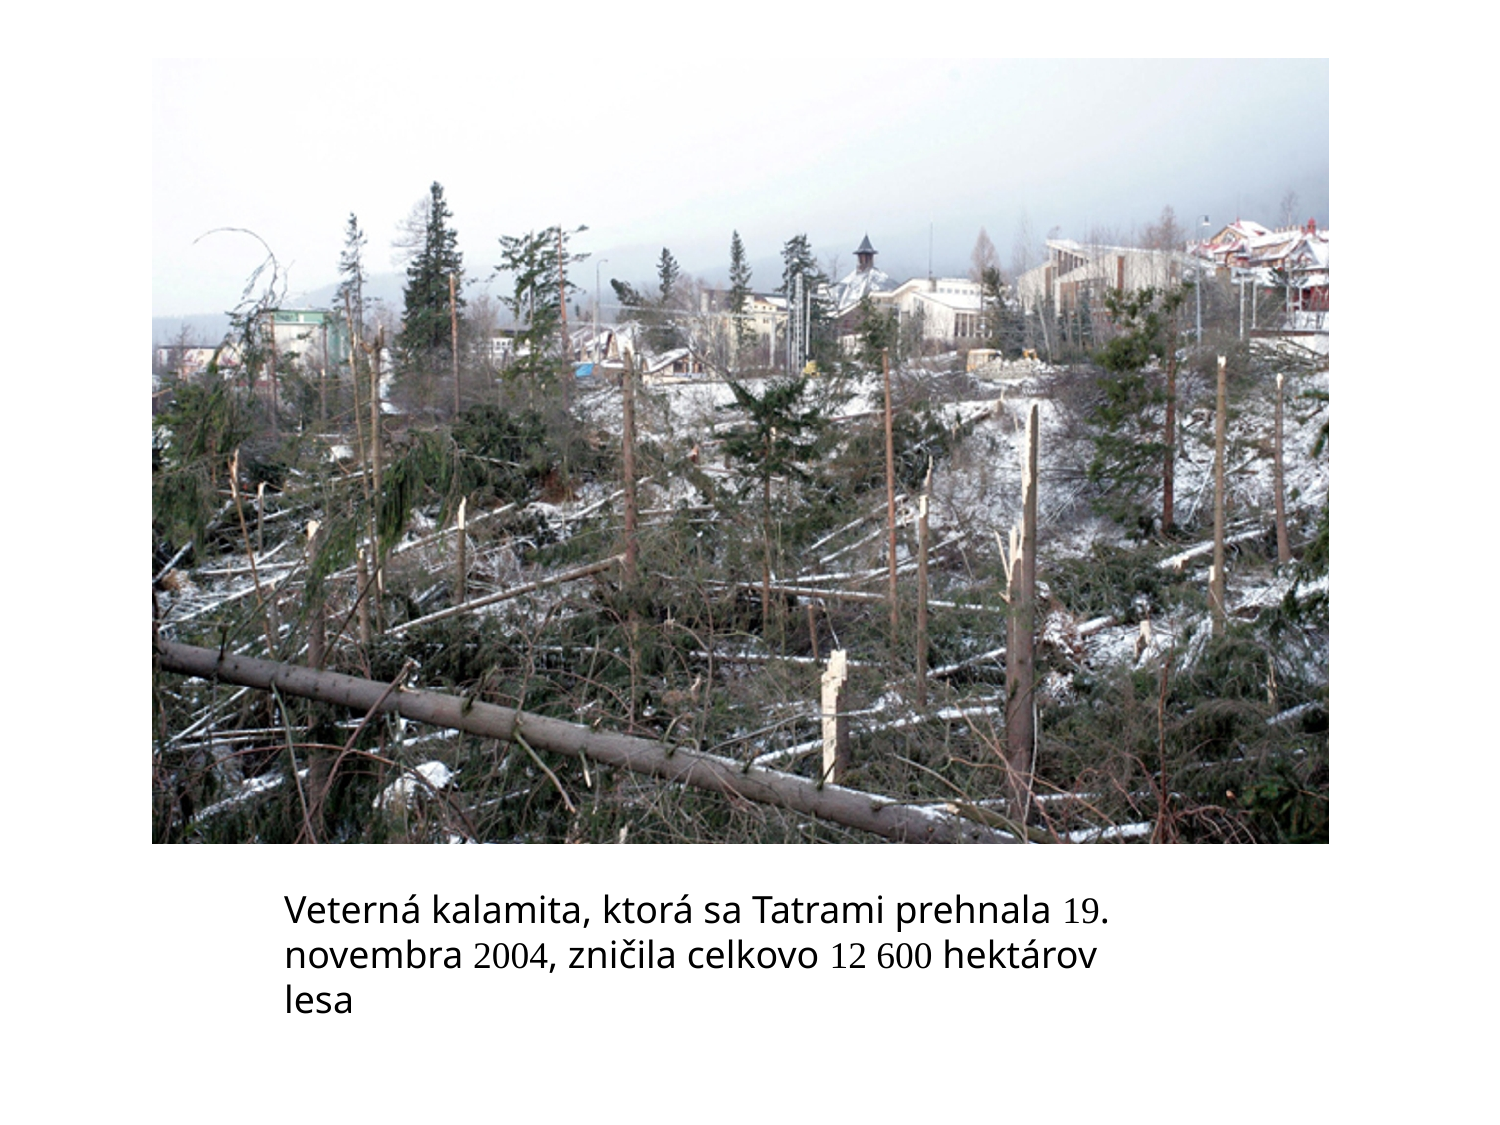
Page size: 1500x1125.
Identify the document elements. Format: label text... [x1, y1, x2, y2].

picture [152, 58, 1329, 844]
text_box Veterná kalamita, ktorá sa Tatrami prehnala 19. novembra 2004, zničila celkovo 12 600 hektárov lesa [269, 878, 1184, 1029]
